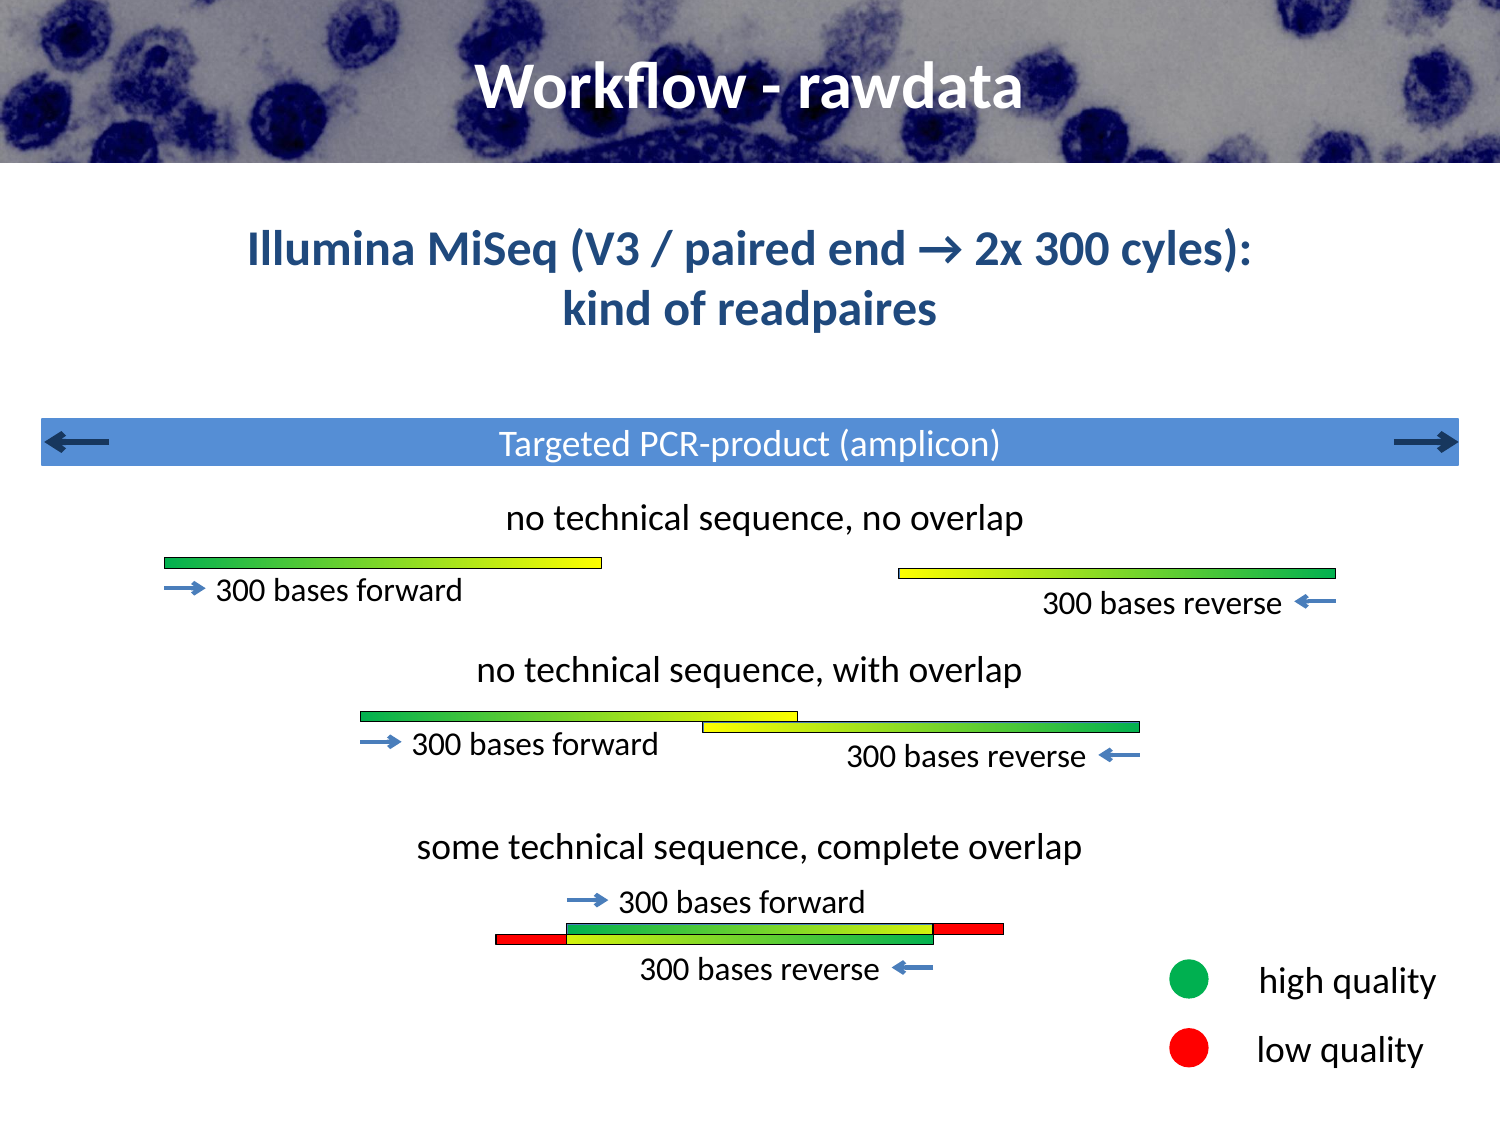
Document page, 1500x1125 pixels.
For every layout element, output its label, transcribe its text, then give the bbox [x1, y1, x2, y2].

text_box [412, 822, 1088, 988]
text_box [1169, 948, 1456, 1079]
picture [0, 0, 1500, 163]
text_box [164, 493, 1336, 622]
text_box Illumina MiSeq (V3 / paired end → 2x 300 cyles): kind of readpaires [159, 208, 1341, 343]
text_box Targeted PCR-product (amplicon) [39, 416, 1461, 468]
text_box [359, 644, 1140, 776]
